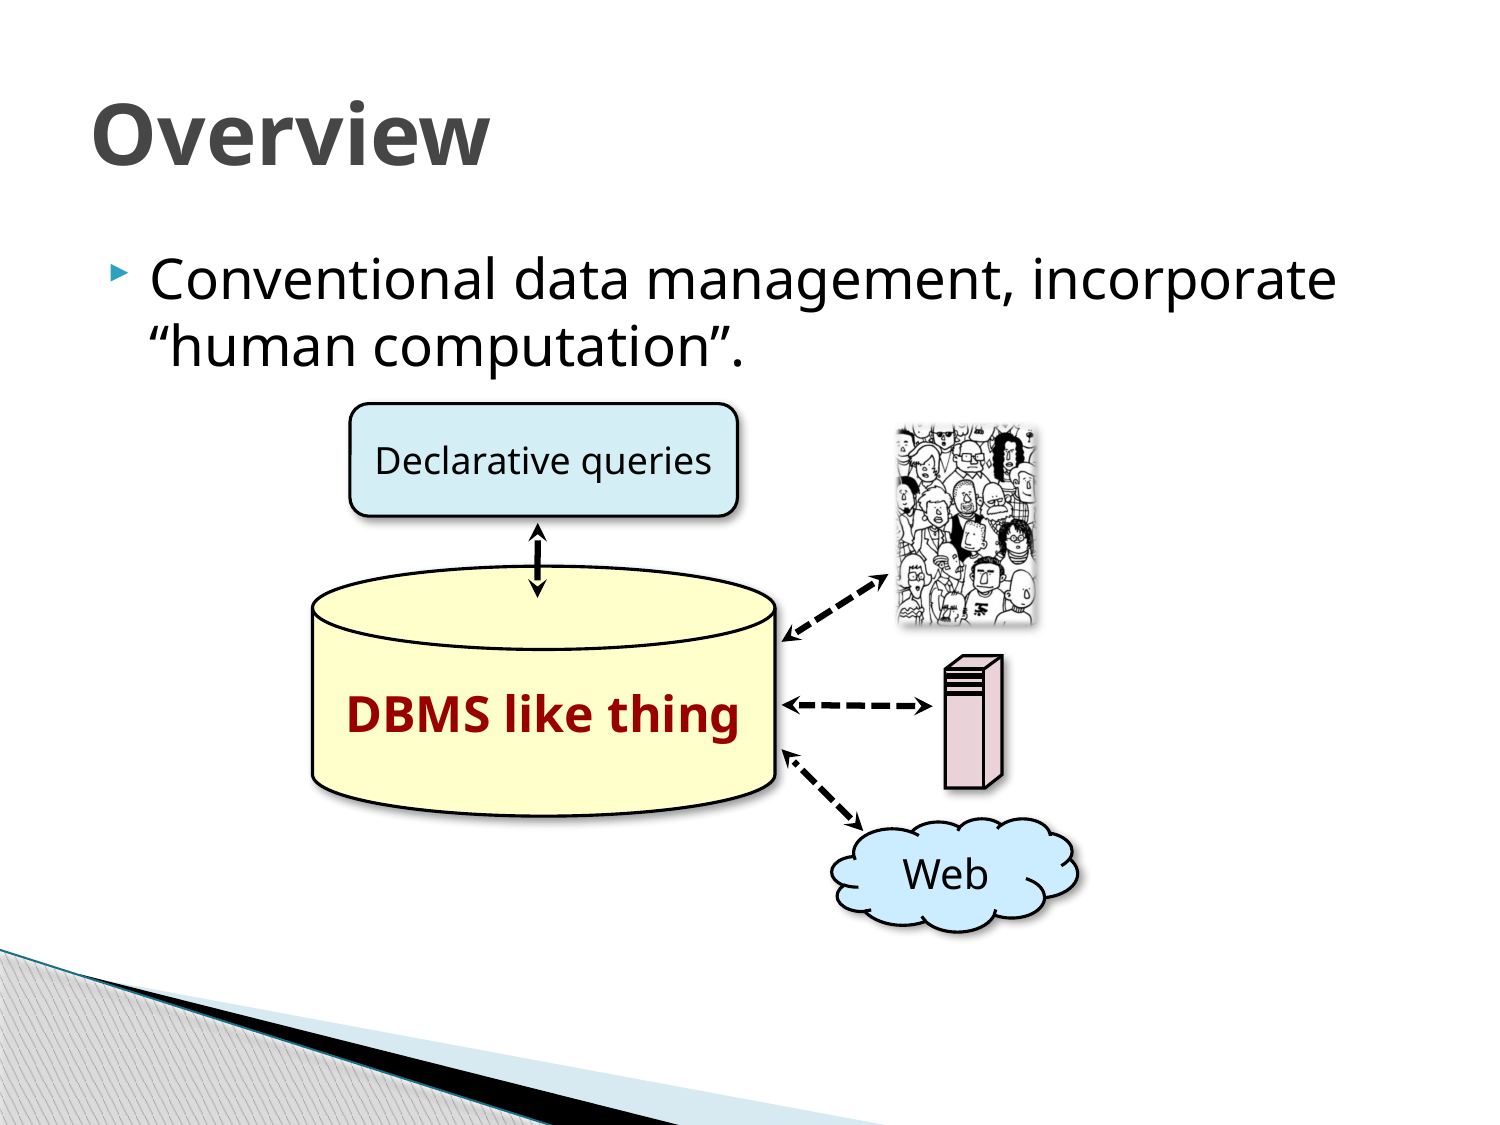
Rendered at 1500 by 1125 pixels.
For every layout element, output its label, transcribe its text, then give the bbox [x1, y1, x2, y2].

text_box DBMS like thing [312, 566, 775, 817]
picture [894, 422, 1038, 628]
title Overview [75, 37, 1425, 225]
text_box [781, 748, 864, 832]
text_box Declarative queries [349, 403, 738, 517]
text_box [945, 655, 1003, 788]
list Conventional data management, incorporate “human computation”. [75, 235, 1425, 978]
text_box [781, 573, 889, 643]
text_box Web [831, 818, 1078, 933]
